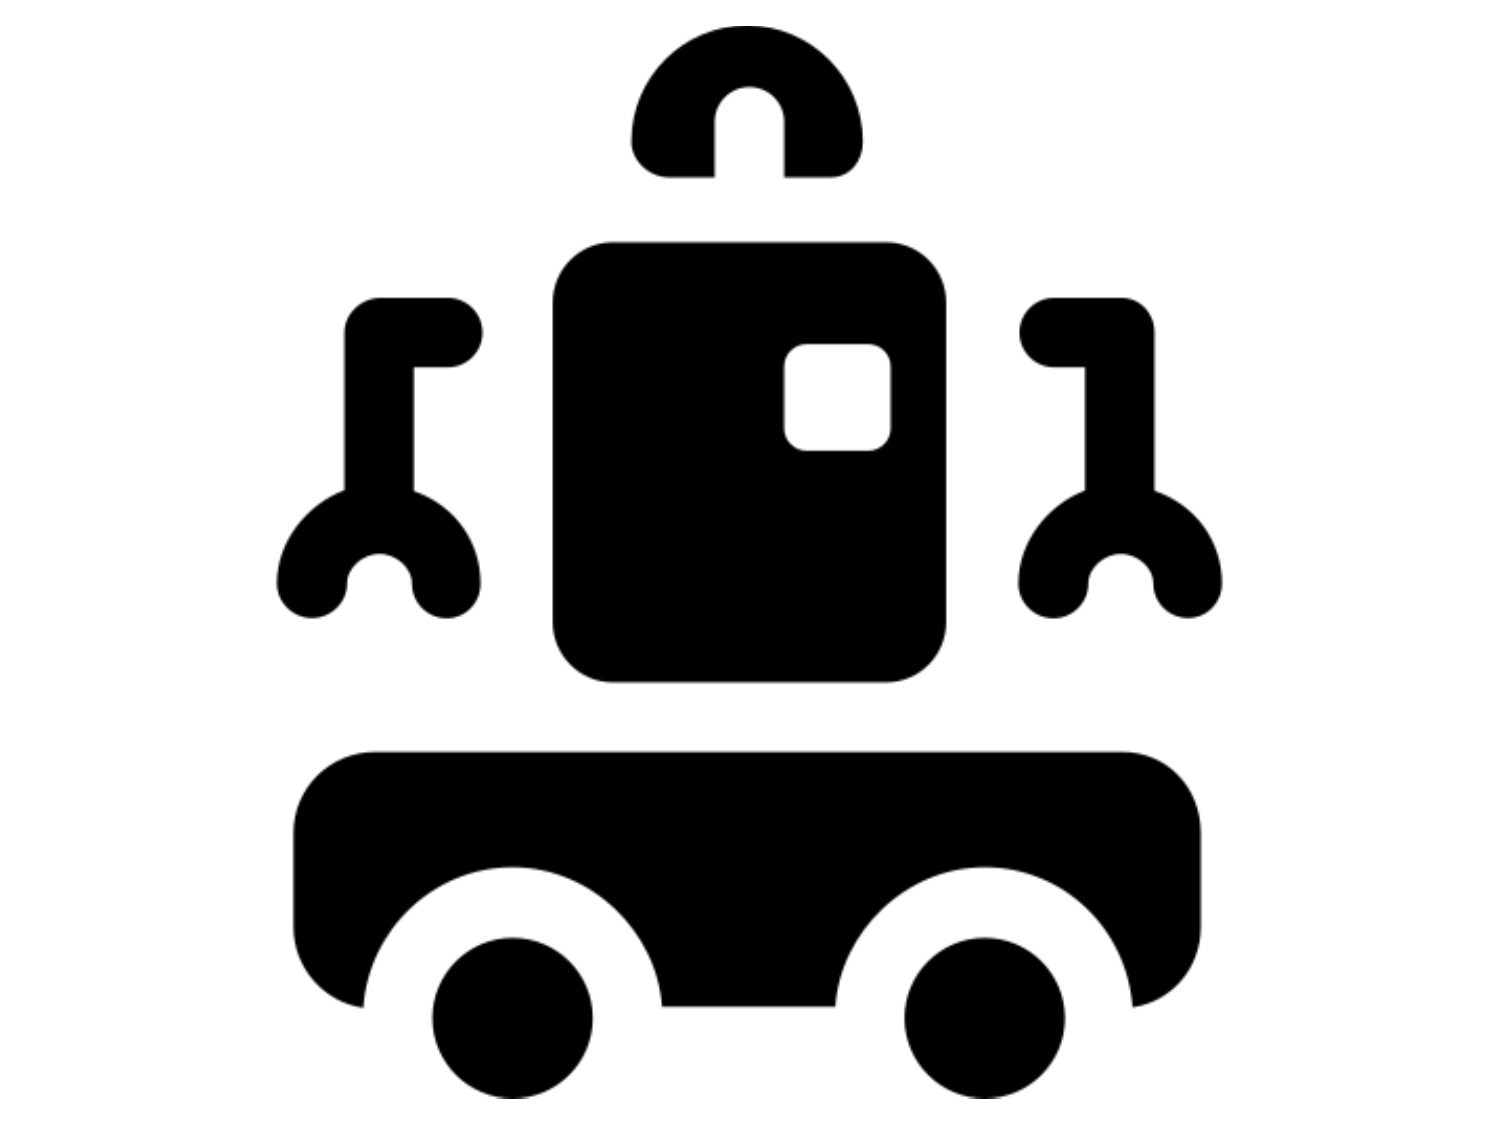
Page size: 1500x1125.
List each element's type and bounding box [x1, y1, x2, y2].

picture [214, 26, 1286, 1099]
